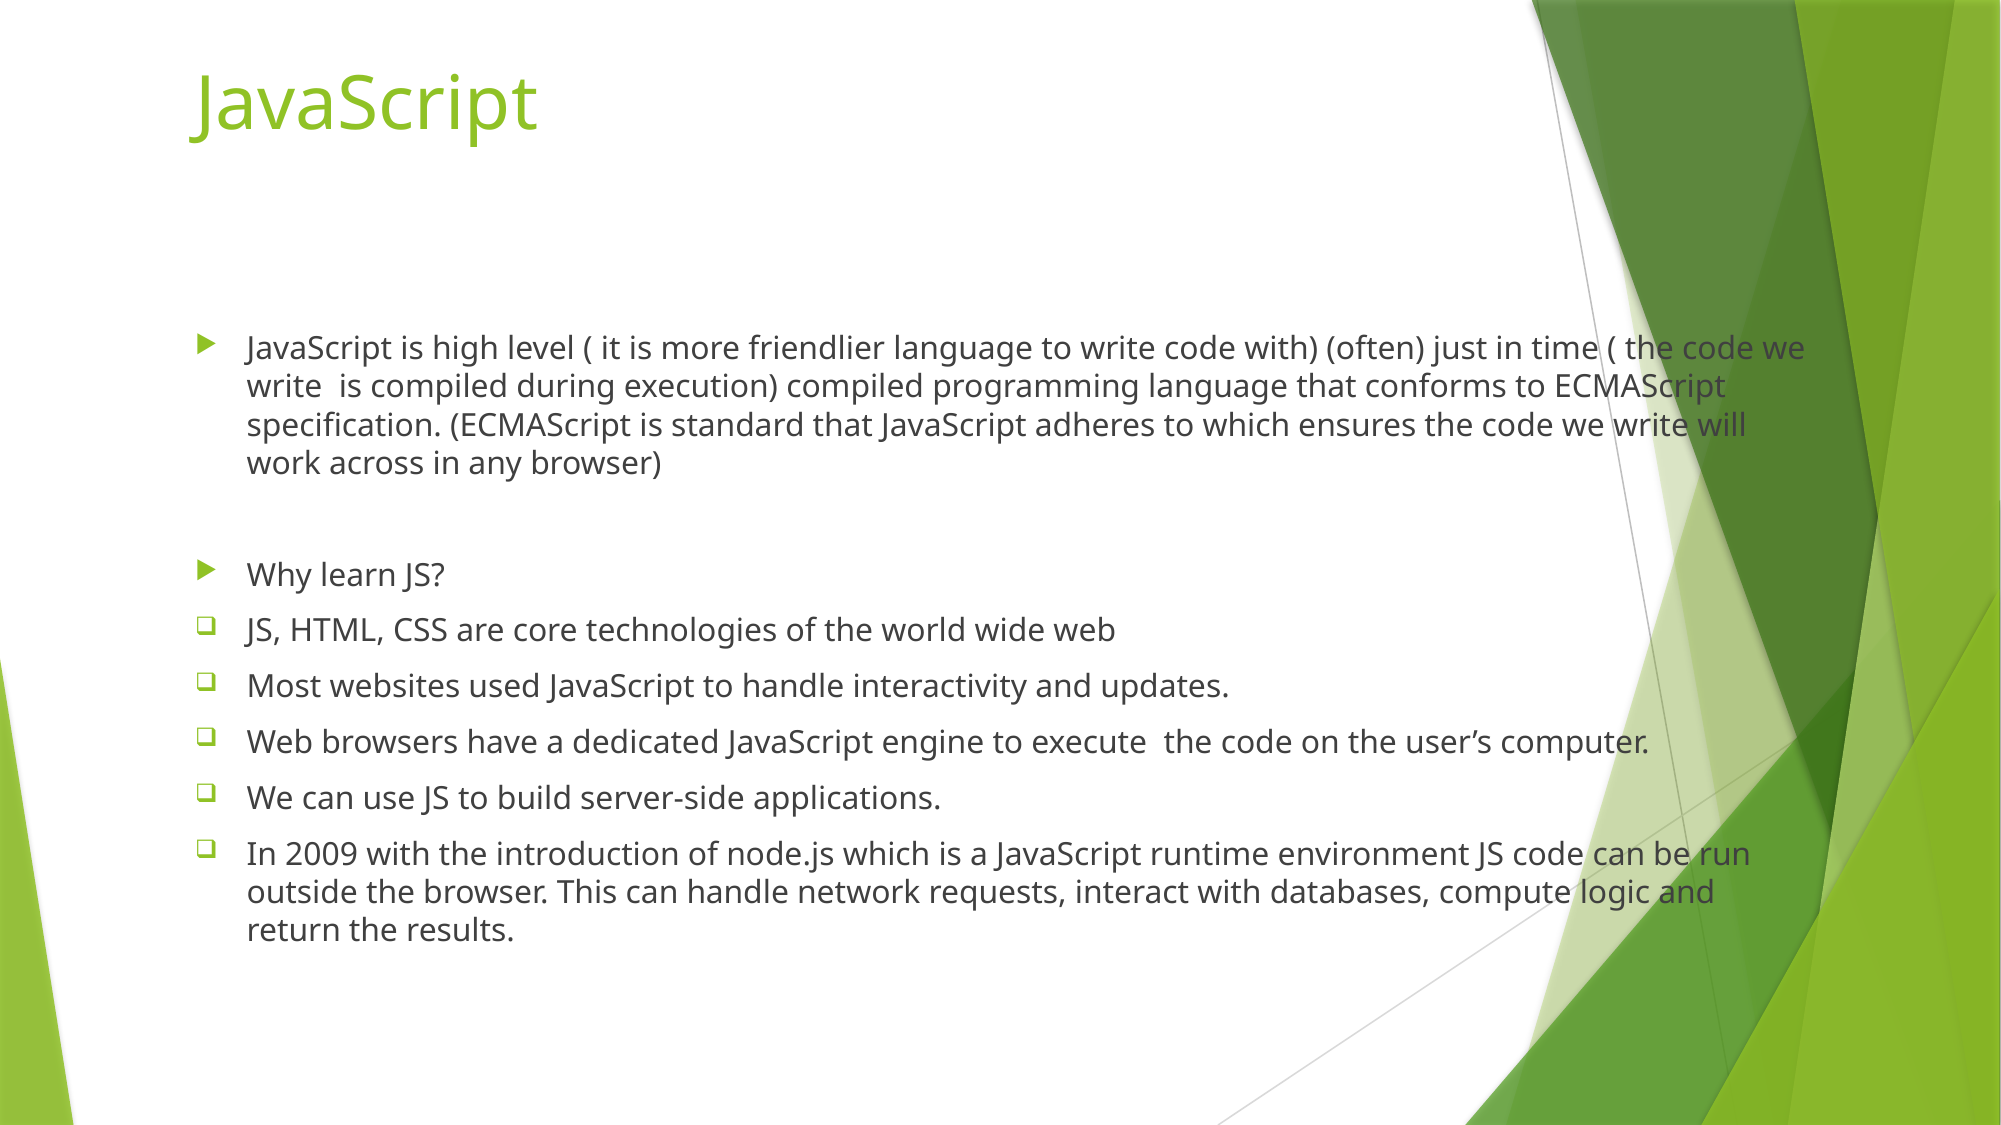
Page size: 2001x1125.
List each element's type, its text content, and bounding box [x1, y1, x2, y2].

list JavaScript is high level ( it is more friendlier language to write code with) (often) just in time ( the code we write is compiled during execution) compiled programming language that conforms to ECMAScript specification. (ECMAScript is standard that JavaScript adheres to which ensures the code we write will work across in any browser) Why learn JS? JS, HTML, CSS are core technologies of the world wide web Most websites used JavaScript to handle interactivity and updates. Web browsers have a dedicated JavaScript engine to execute the code on the user’s computer. We can use JS to build server-side applications. In 2009 with the introduction of node.js which is a JavaScript runtime environment JS code can be run outside the browser. This can handle network requests, interact with databases, compute logic and return the results. [180, 320, 1830, 963]
title JavaScript [180, 47, 1830, 175]
